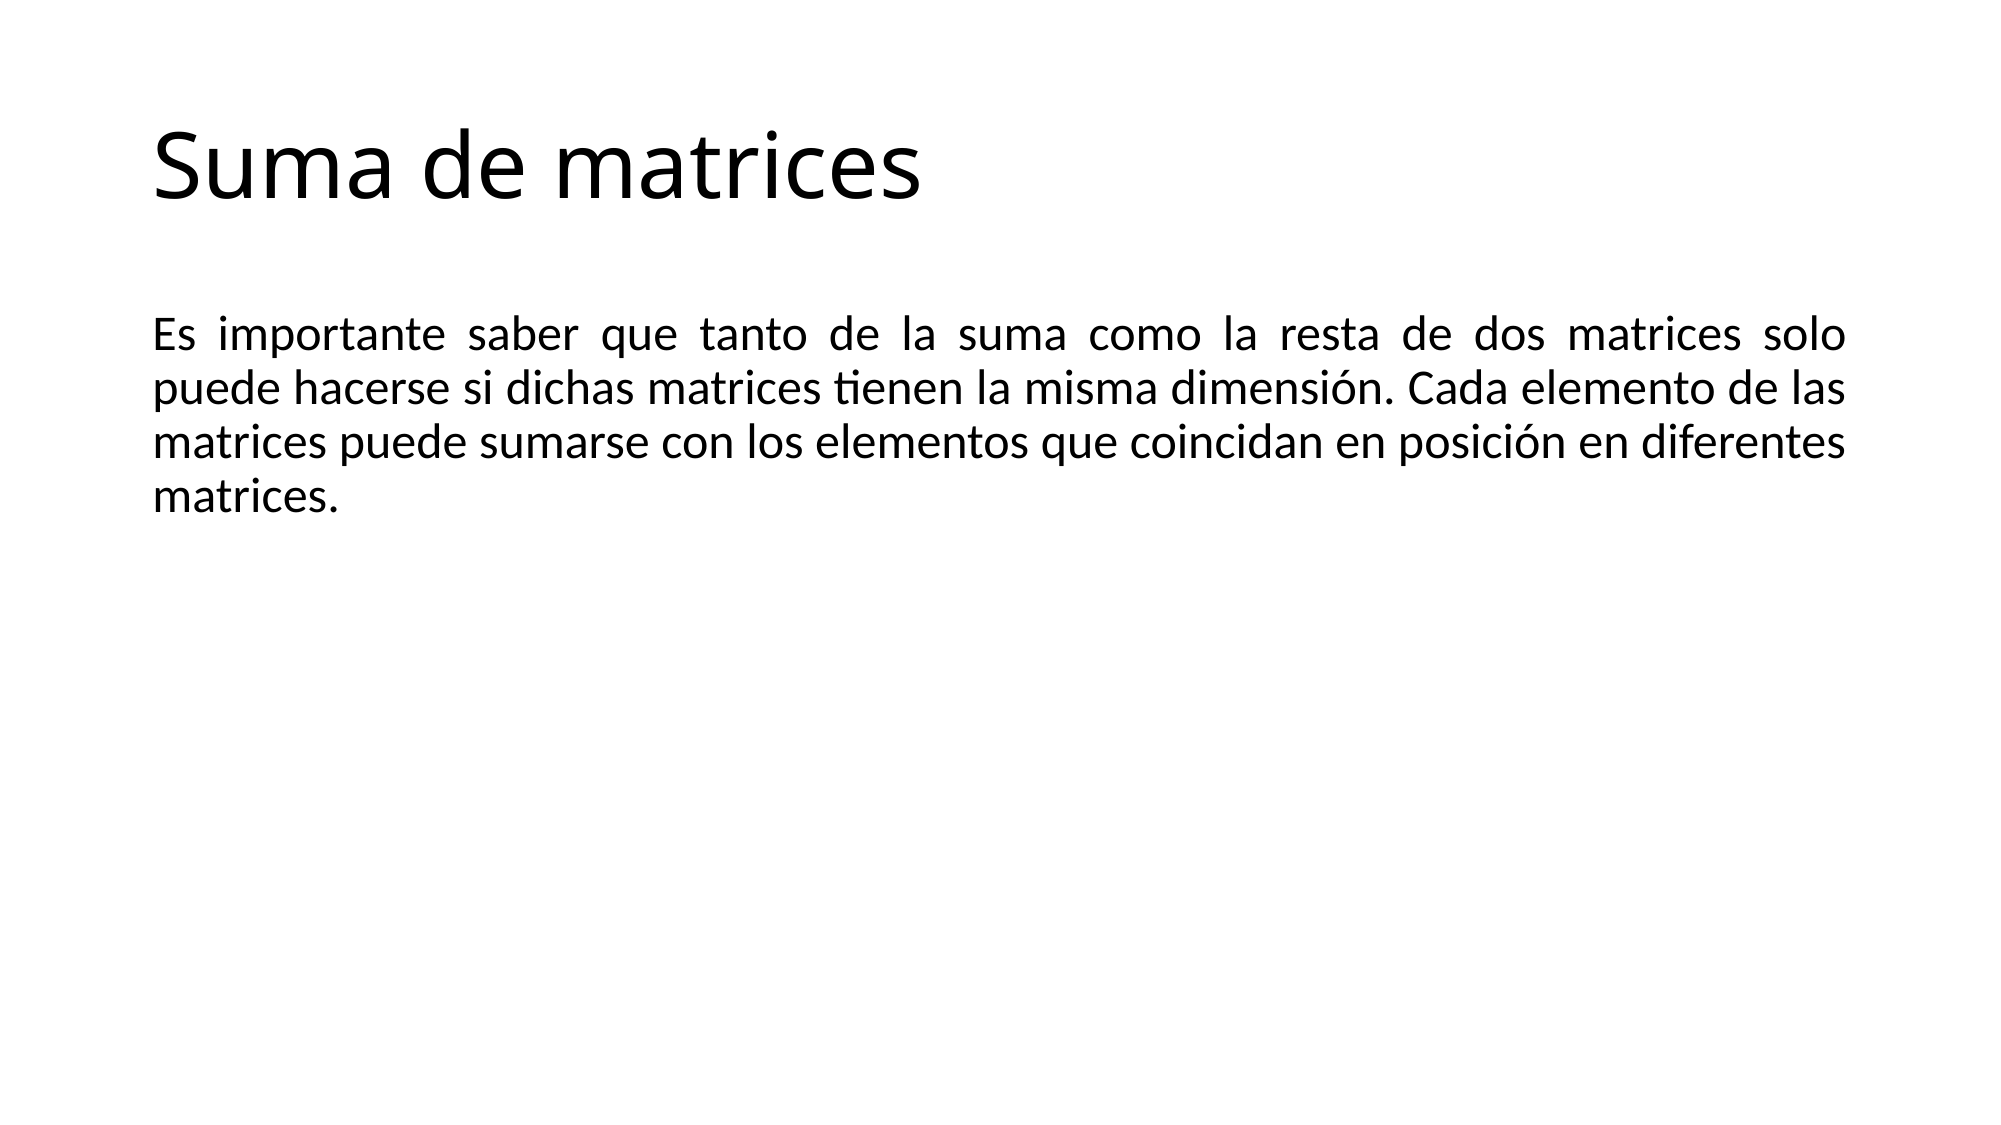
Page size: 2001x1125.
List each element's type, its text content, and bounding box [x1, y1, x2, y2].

title Suma de matrices [137, 59, 1863, 278]
list Es importante saber que tanto de la suma como la resta de dos matrices solo puede hacerse si dichas matrices tienen la misma dimensión. Cada elemento de las matrices puede sumarse con los elementos que coincidan en posición en diferentes matrices. [137, 299, 1863, 1014]
